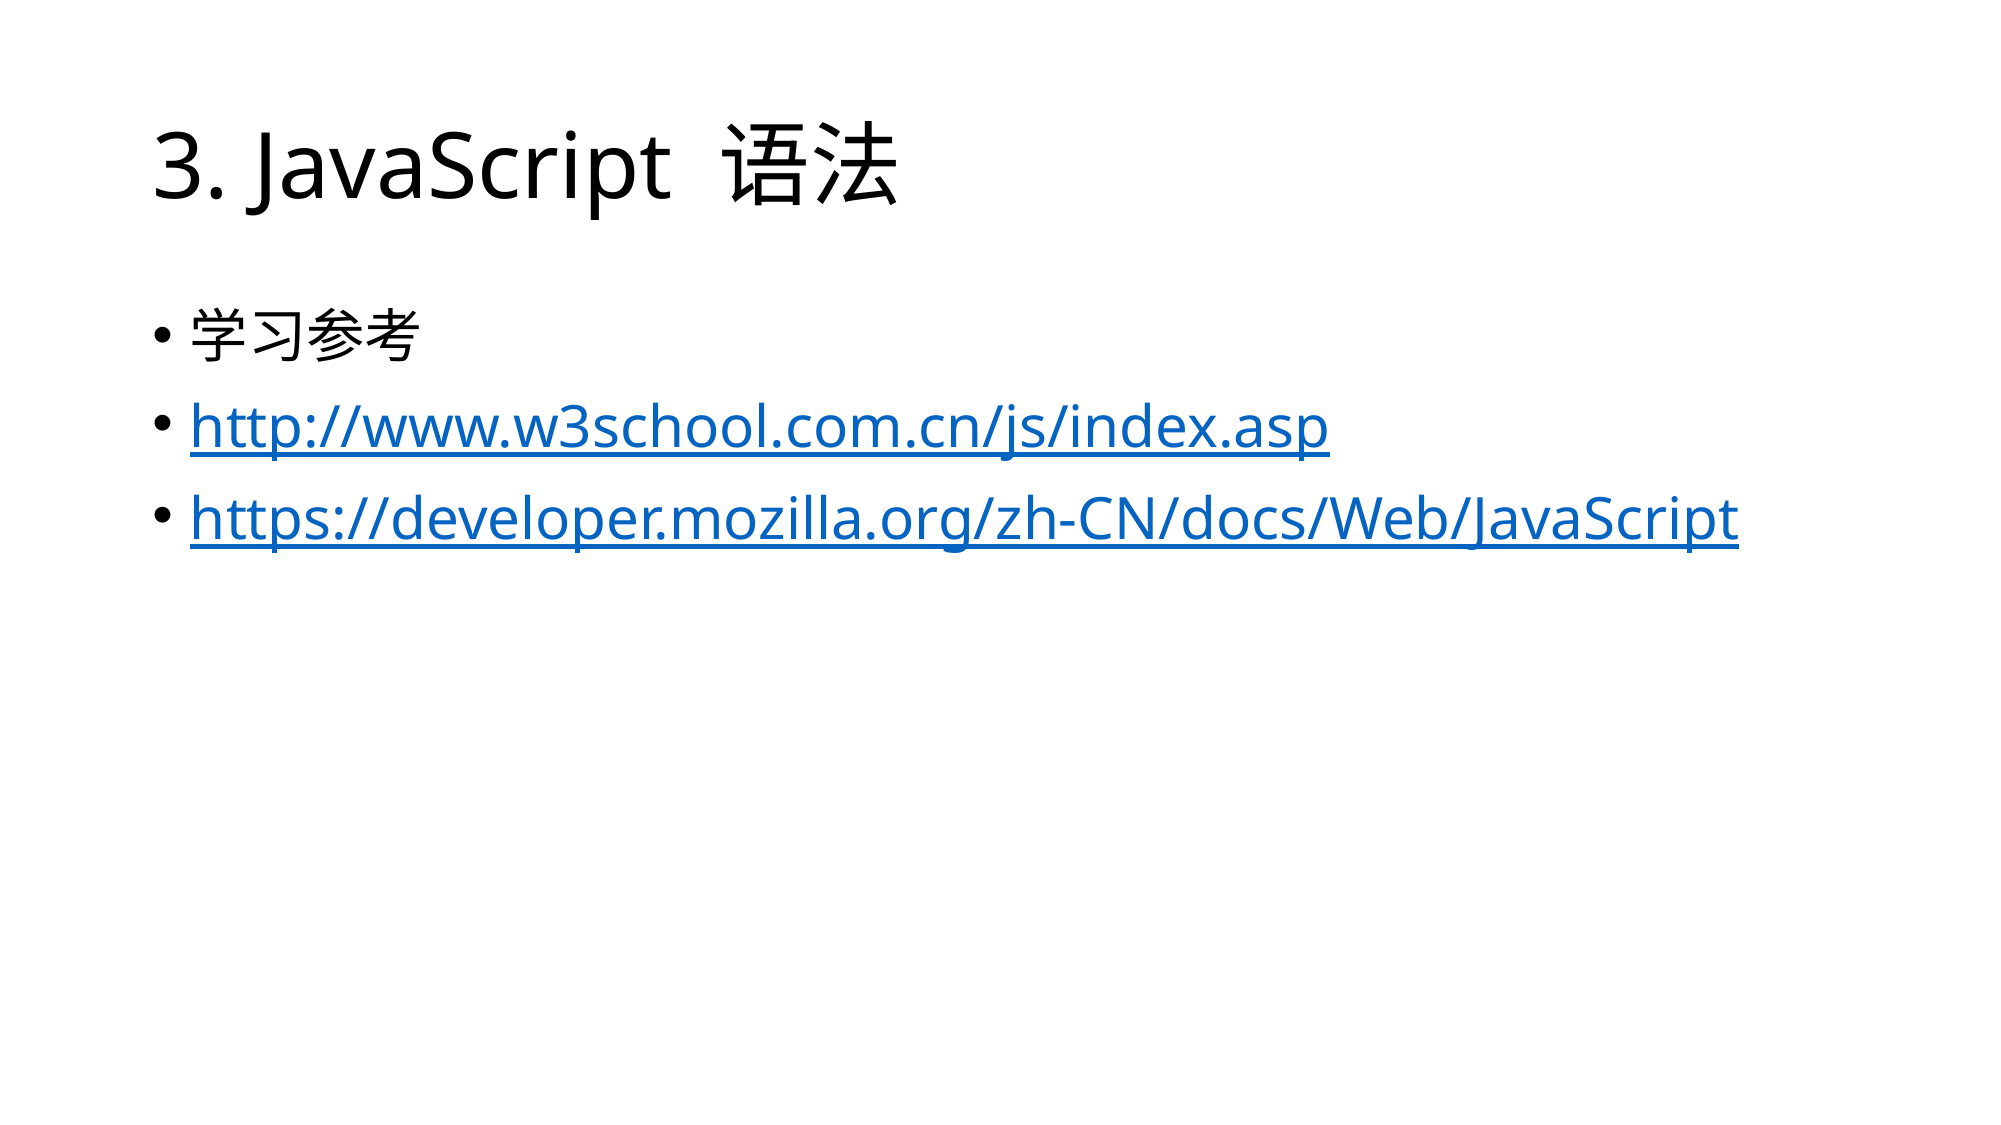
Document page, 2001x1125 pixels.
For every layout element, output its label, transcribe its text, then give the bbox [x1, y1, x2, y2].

title 3. JavaScript 语法 [137, 59, 1863, 278]
list 学习参考 http://www.w3school.com.cn/js/index.asp https://developer.mozilla.org/zh-CN/docs/Web/JavaScript [137, 299, 1863, 1014]
